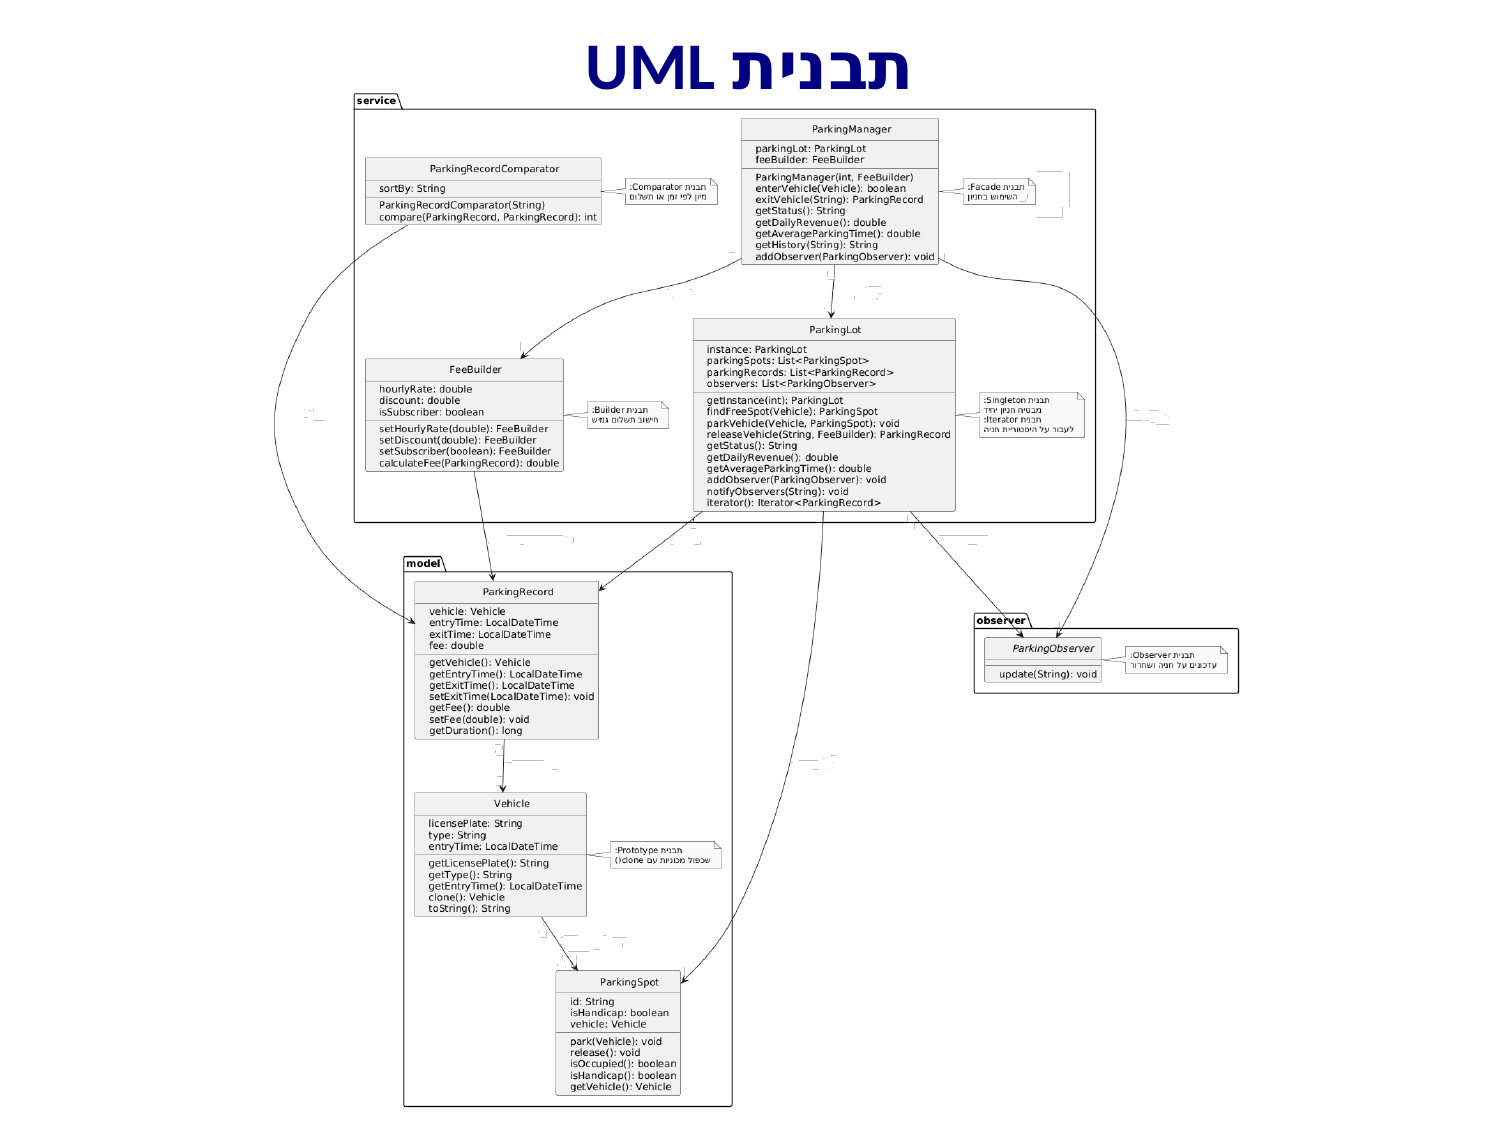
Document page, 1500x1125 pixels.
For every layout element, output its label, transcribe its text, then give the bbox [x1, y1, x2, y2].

title תבנית UML [75, 0, 1425, 157]
picture [258, 89, 1242, 1110]
